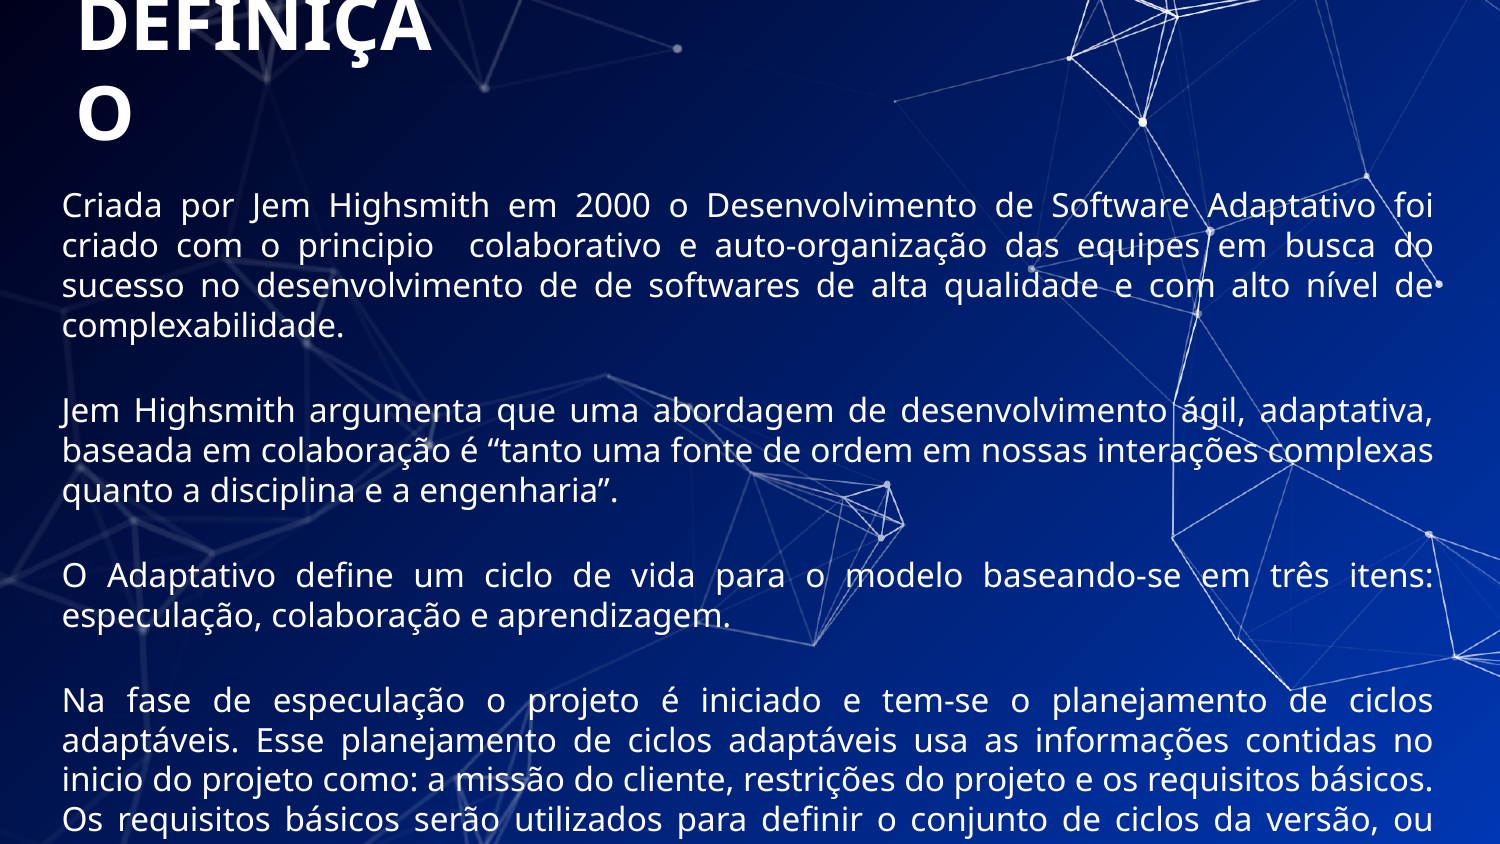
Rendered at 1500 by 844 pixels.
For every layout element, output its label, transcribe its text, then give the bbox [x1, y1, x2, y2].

picture [0, 0, 1500, 844]
list Criada por Jem Highsmith em 2000 o Desenvolvimento de Software Adaptativo foi criado com o principio colaborativo e auto-organização das equipes em busca do sucesso no desenvolvimento de de softwares de alta qualidade e com alto nível de complexabilidade. Jem Highsmith argumenta que uma abordagem de desenvolvimento ágil, adaptativa, baseada em colaboração é “tanto uma fonte de ordem em nossas interações complexas quanto a disciplina e a engenharia”. O Adaptativo define um ciclo de vida para o modelo baseando-se em três itens: especulação, colaboração e aprendizagem. Na fase de especulação o projeto é iniciado e tem-se o planejamento de ciclos adaptáveis. Esse planejamento de ciclos adaptáveis usa as informações contidas no inicio do projeto como: a missão do cliente, restrições do projeto e os requisitos básicos. Os requisitos básicos serão utilizados para definir o conjunto de ciclos da versão, ou seja, os incrementos de software operacional. [49, 184, 1437, 780]
title DEFINIÇÃO [75, 32, 461, 156]
slide_number 3 [1391, 779, 1482, 844]
